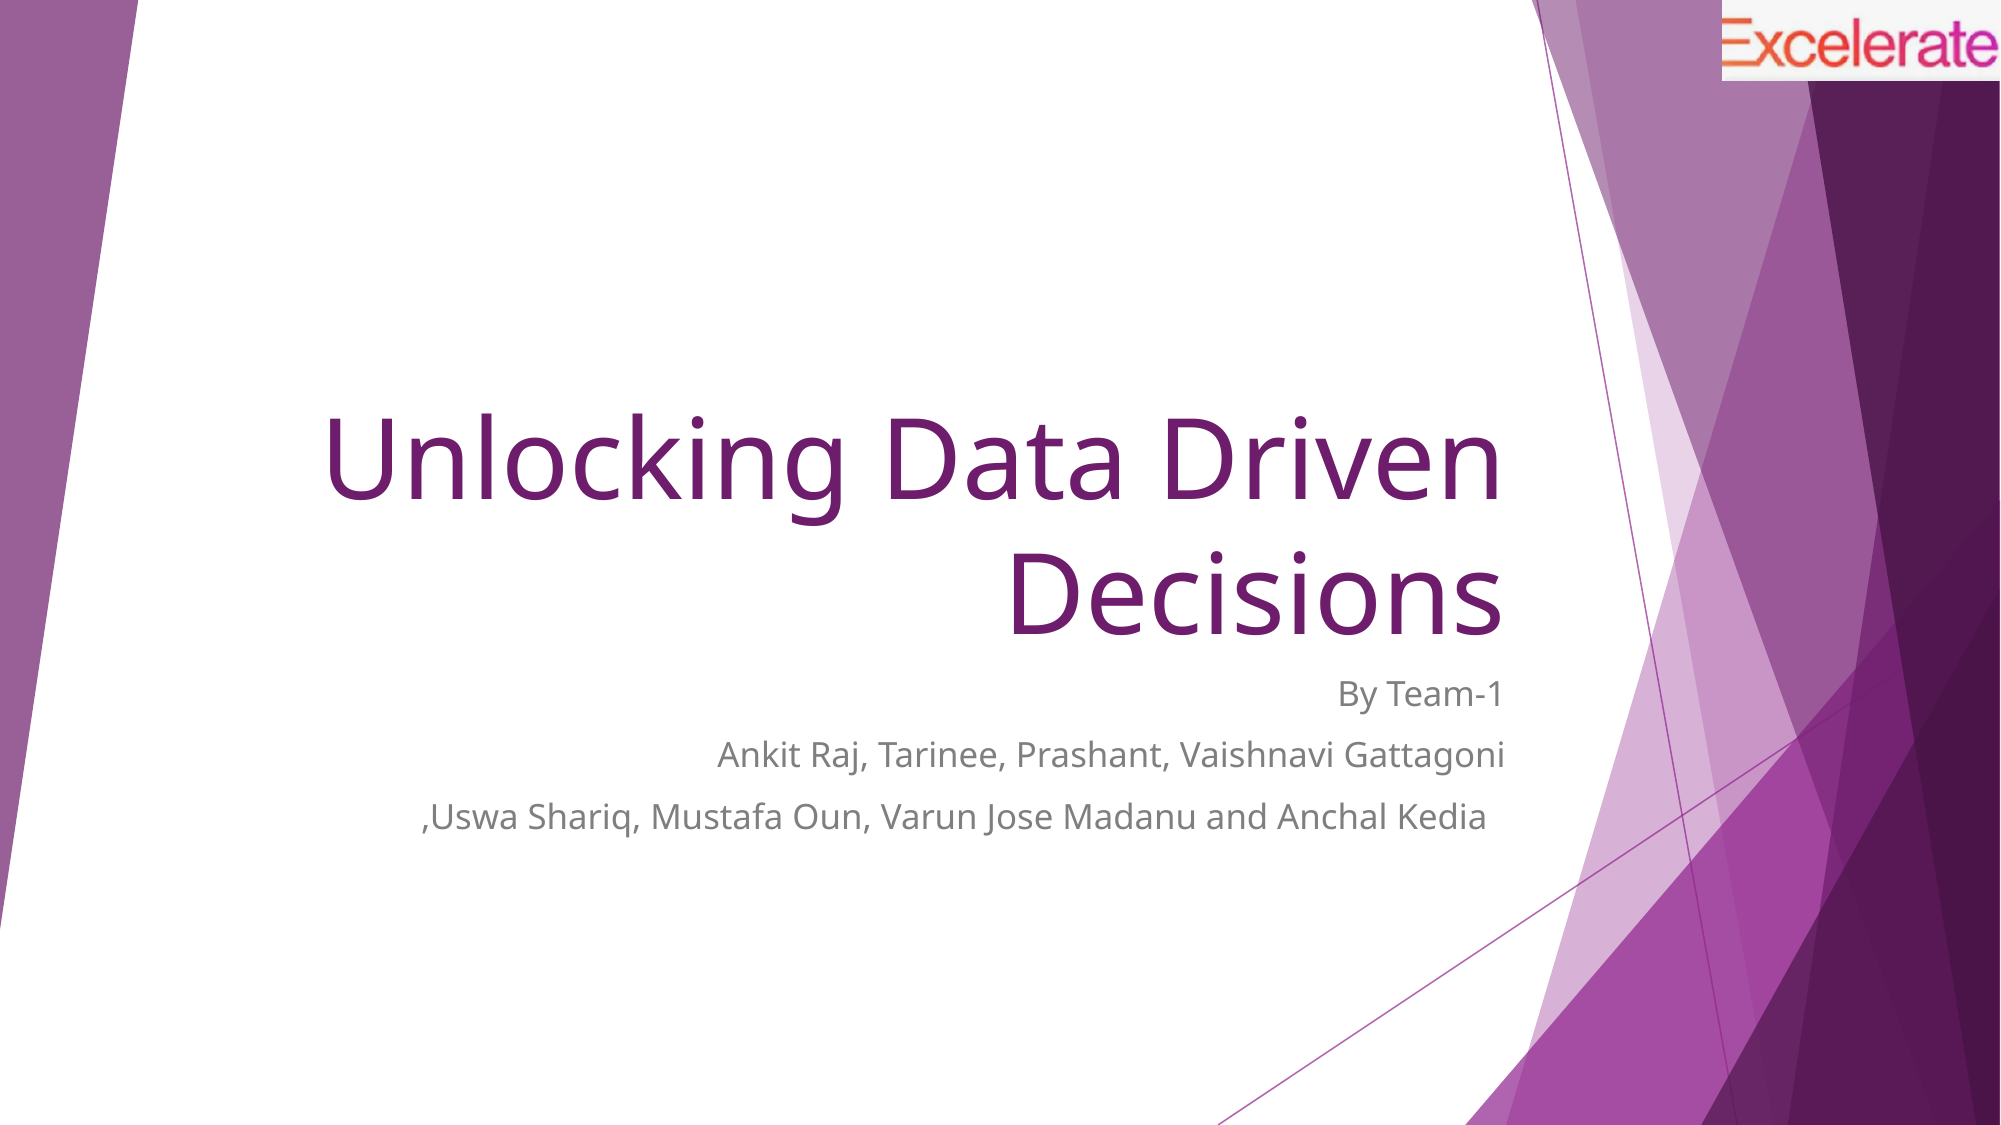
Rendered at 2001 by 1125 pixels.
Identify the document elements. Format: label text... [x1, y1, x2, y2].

picture [1722, 0, 2000, 82]
title Unlocking Data Driven Decisions [247, 394, 1522, 664]
subtitle By Team-1 Ankit Raj, Tarinee, Prashant, Vaishnavi Gattagoni ,Uswa Shariq, Mustafa Oun, Varun Jose Madanu and Anchal Kedia [247, 664, 1522, 845]
